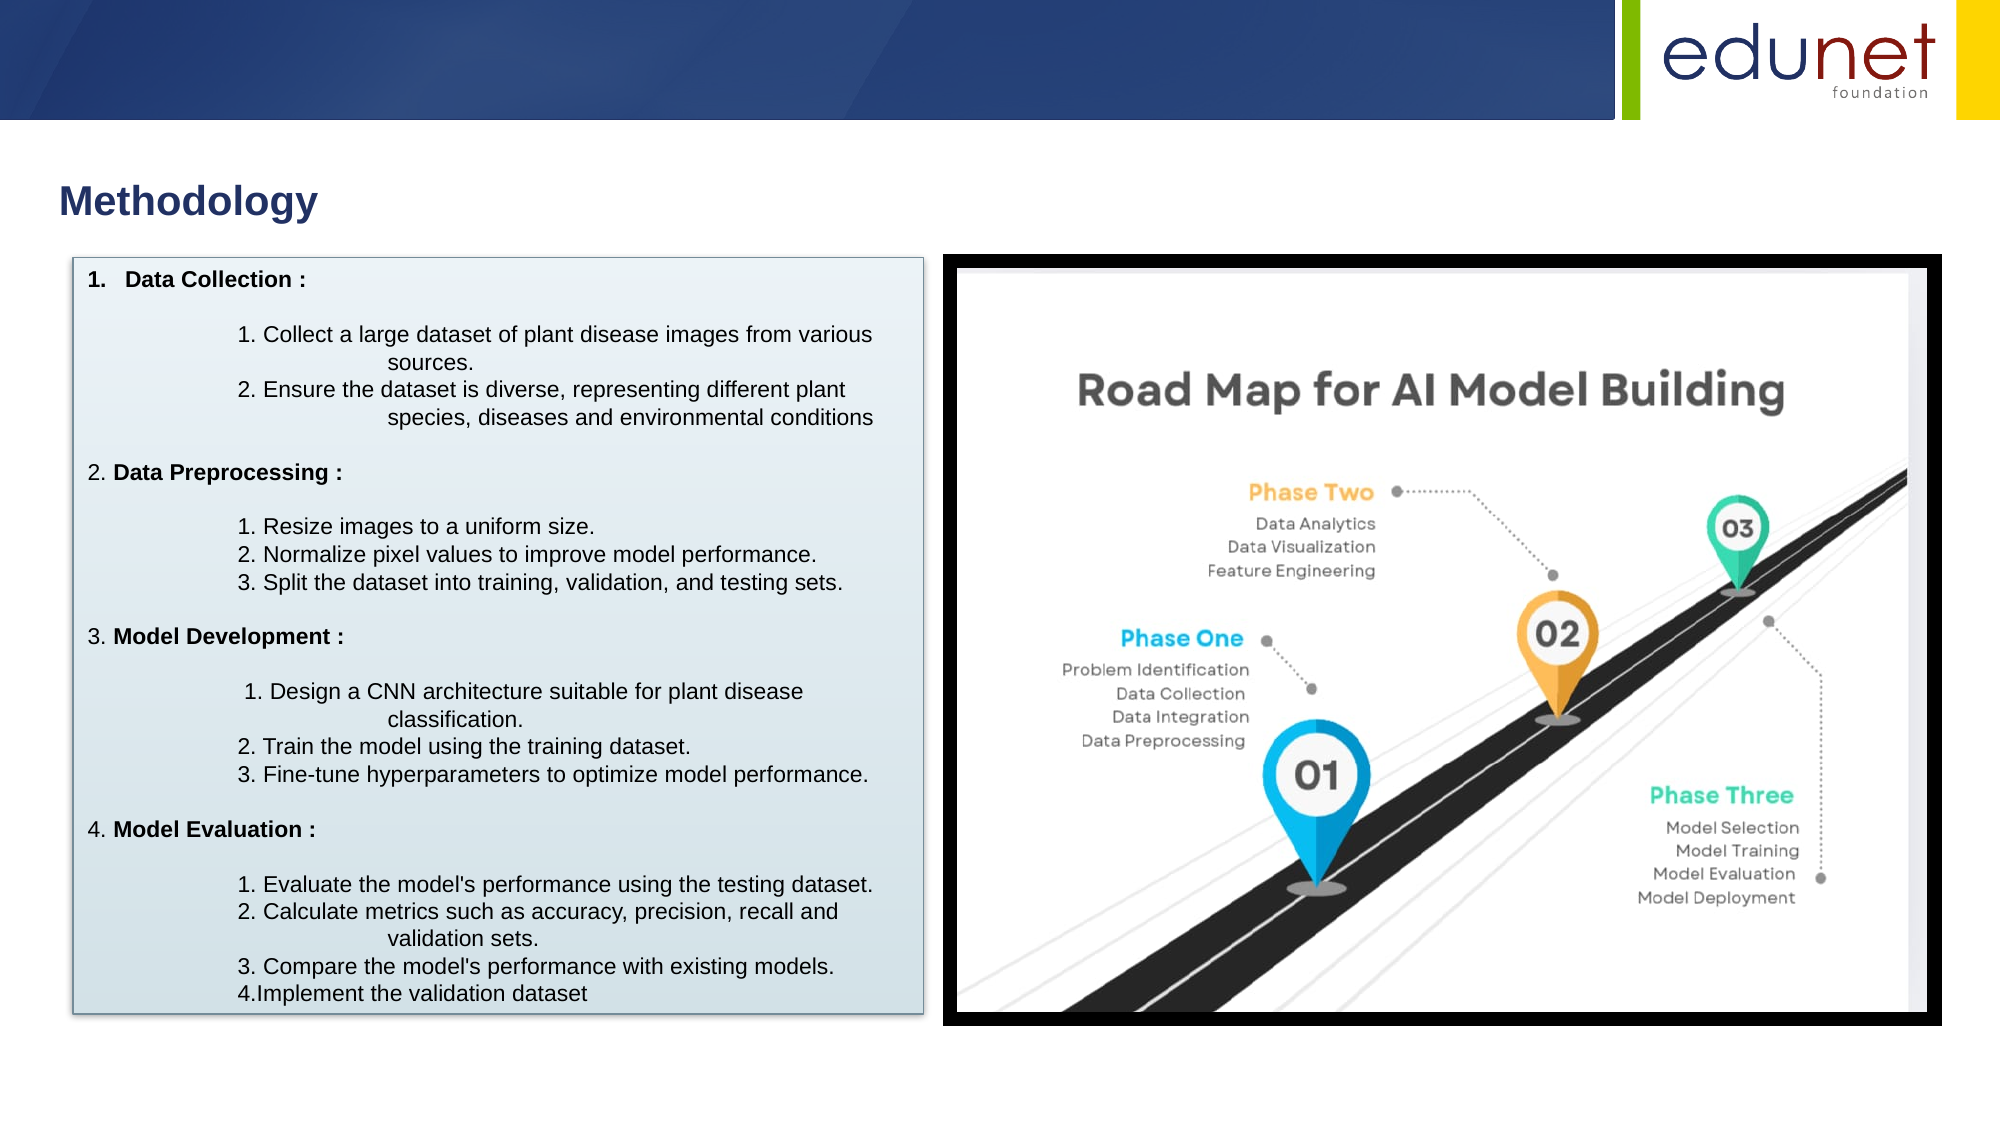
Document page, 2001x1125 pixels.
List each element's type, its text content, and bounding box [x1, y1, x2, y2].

text_box Methodology [43, 166, 1045, 232]
picture [1652, 12, 1948, 108]
picture [957, 268, 1928, 1012]
text_box Data Collection : 1. Collect a large dataset of plant disease images from various sources. 2. Ensure the dataset is diverse, representing different plant species, diseases and environmental conditions 2. Data Preprocessing : 1. Resize images to a uniform size. 2. Normalize pixel values to improve model performance. 3. Split the dataset into training, validation, and testing sets. 3. Model Development : 1. Design a CNN architecture suitable for plant disease classification. 2. Train the model using the training dataset. 3. Fine-tune hyperparameters to optimize model performance. 4. Model Evaluation : 1. Evaluate the model's performance using the testing dataset. 2. Calculate metrics such as accuracy, precision, recall and validation sets. 3. Compare the model's performance with existing models. 4.Implement the validation dataset [72, 257, 924, 1015]
